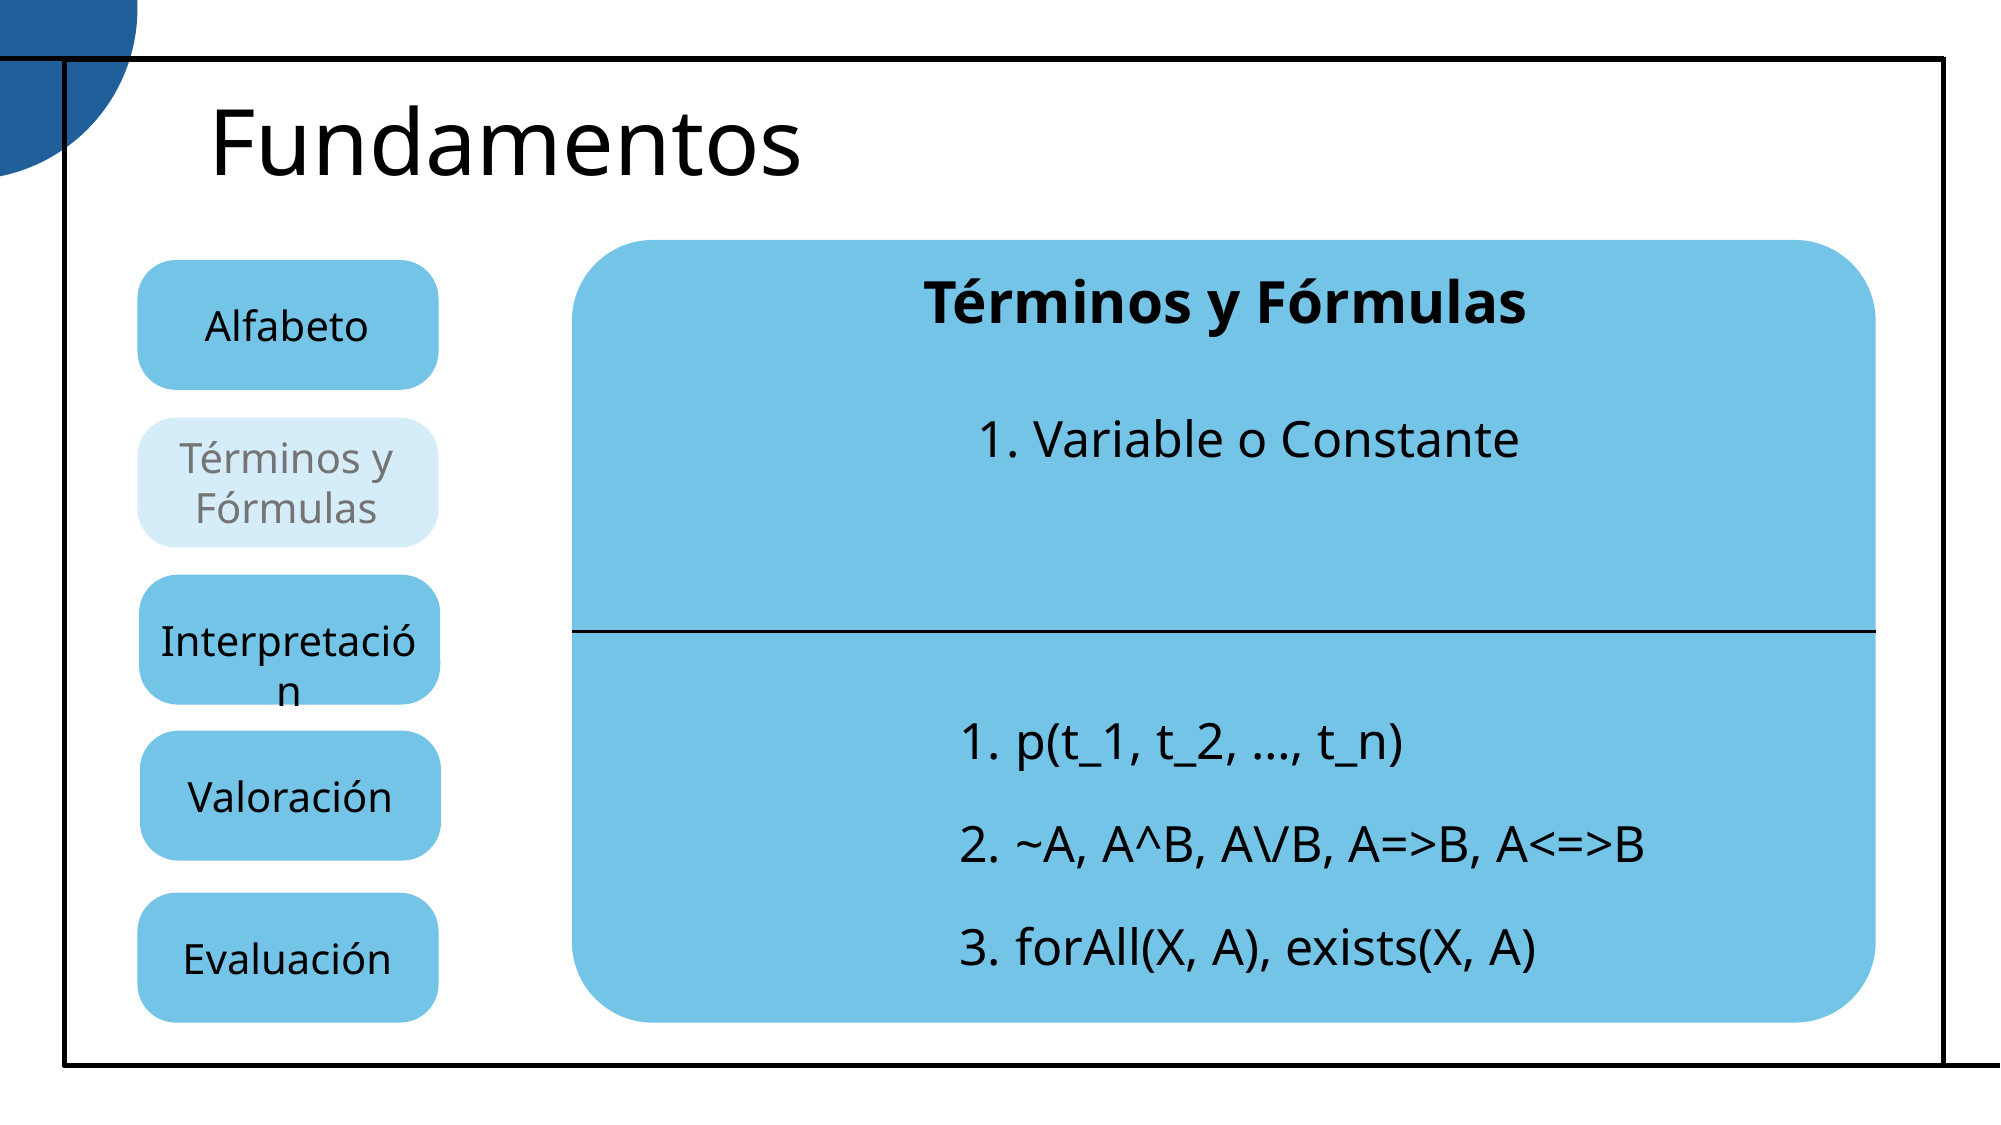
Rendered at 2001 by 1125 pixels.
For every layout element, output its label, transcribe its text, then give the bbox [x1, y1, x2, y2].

text_box Alfabeto [155, 292, 418, 358]
text_box [0, 0, 140, 56]
text_box [135, 258, 441, 392]
text_box [138, 729, 443, 863]
text_box Evaluación [135, 924, 439, 990]
text_box [138, 573, 442, 674]
text_box Términos y Fórmulas [646, 257, 1805, 343]
text_box [135, 416, 441, 550]
text_box Interpretación [137, 606, 441, 722]
text_box Valoración [159, 762, 421, 828]
text_box Términos y Fórmulas [155, 424, 417, 540]
text_box p(t_1, t_2, …, t_n) ~A, A^B, A\/B, A=>B, A<=>B forAll(X, A), exists(X, A) [944, 672, 1673, 983]
text_box [63, 58, 1945, 1063]
text_box [136, 891, 441, 1025]
text_box [0, 61, 63, 178]
title Fundamentos [193, 62, 1863, 229]
